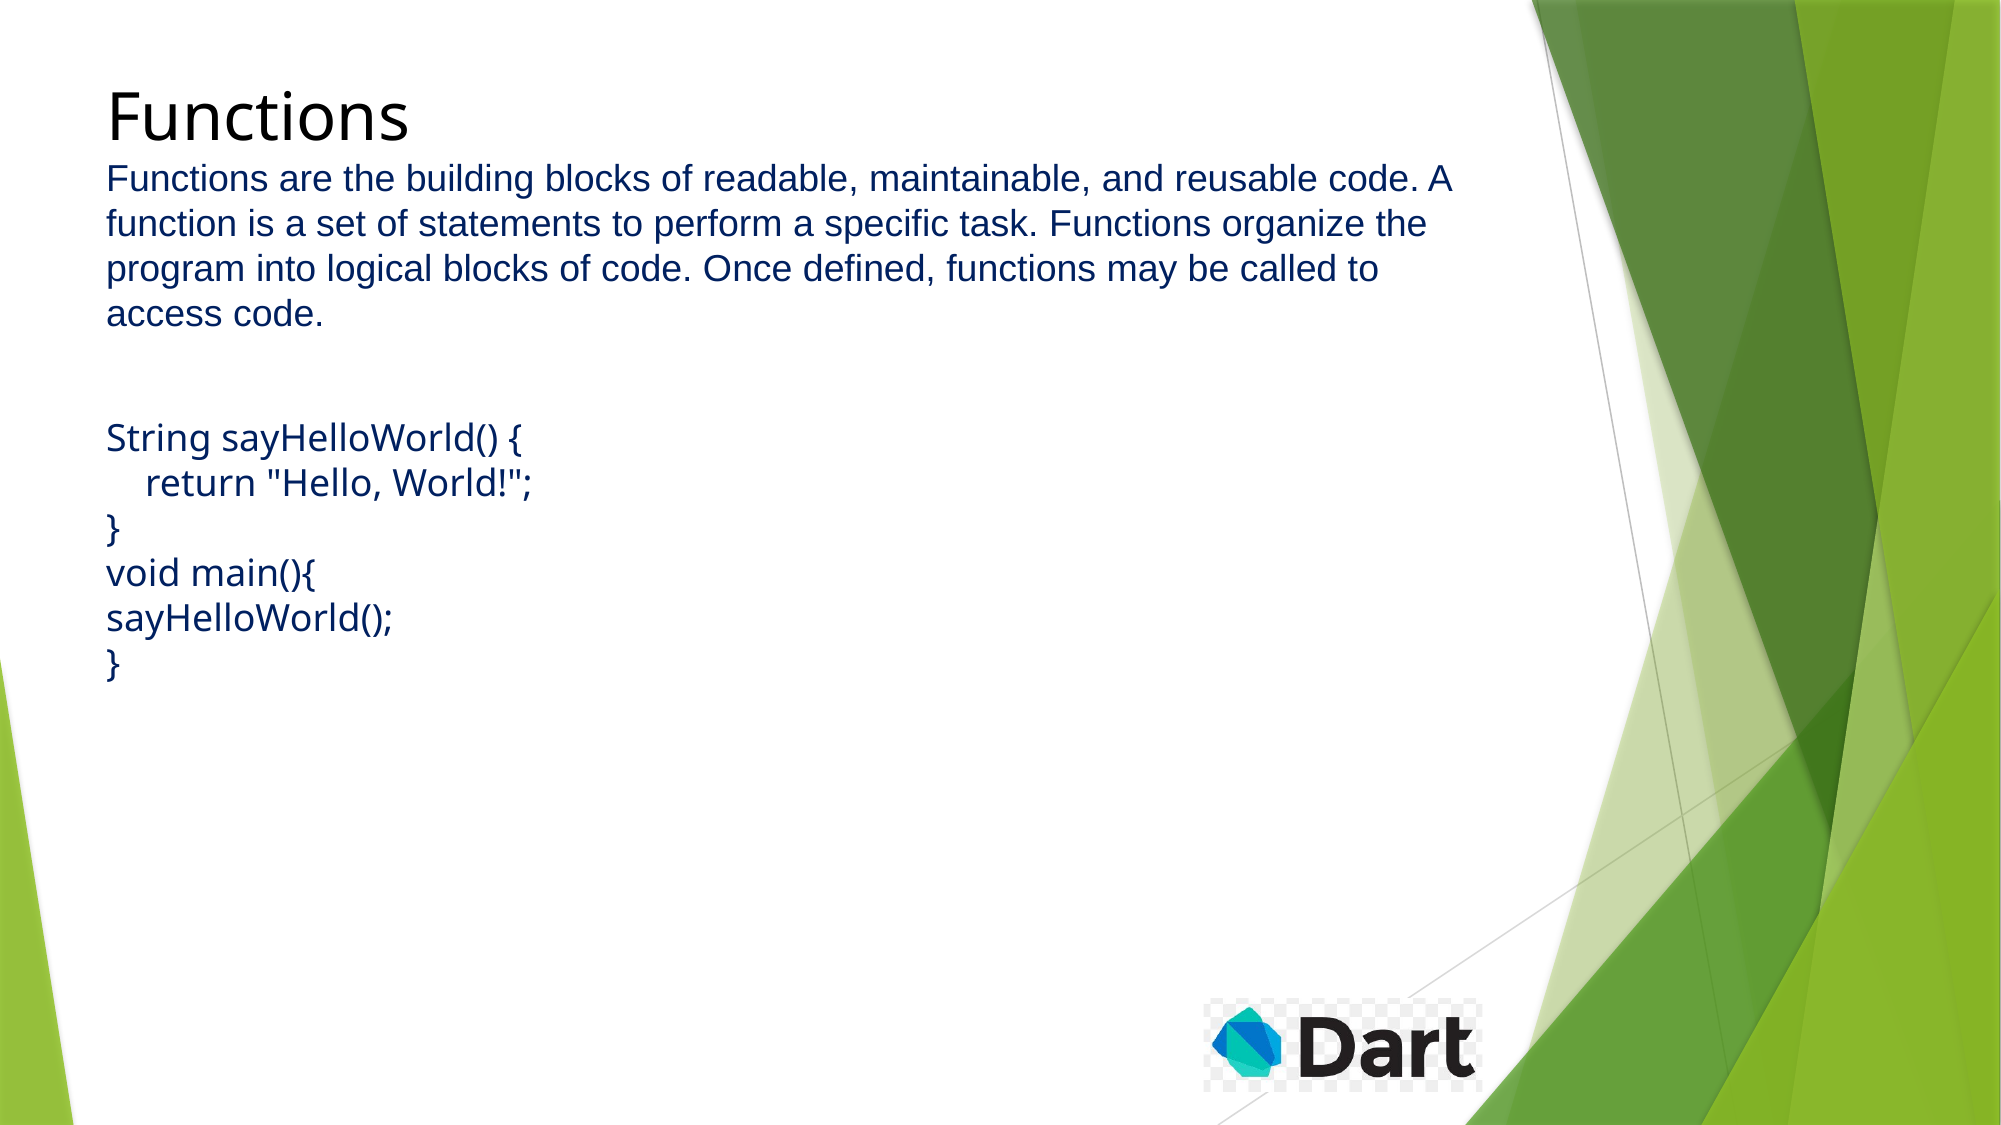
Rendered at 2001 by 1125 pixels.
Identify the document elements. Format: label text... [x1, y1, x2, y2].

picture [1203, 998, 1483, 1093]
title Functions Functions are the building blocks of readable, maintainable, and reusable code. A function is a set of statements to perform a specific task. Functions organize the program into logical blocks of code. Once defined, functions may be called to access code. String sayHelloWorld() { return "Hello, World!"; } void main(){ sayHelloWorld(); } [91, 66, 1502, 1059]
